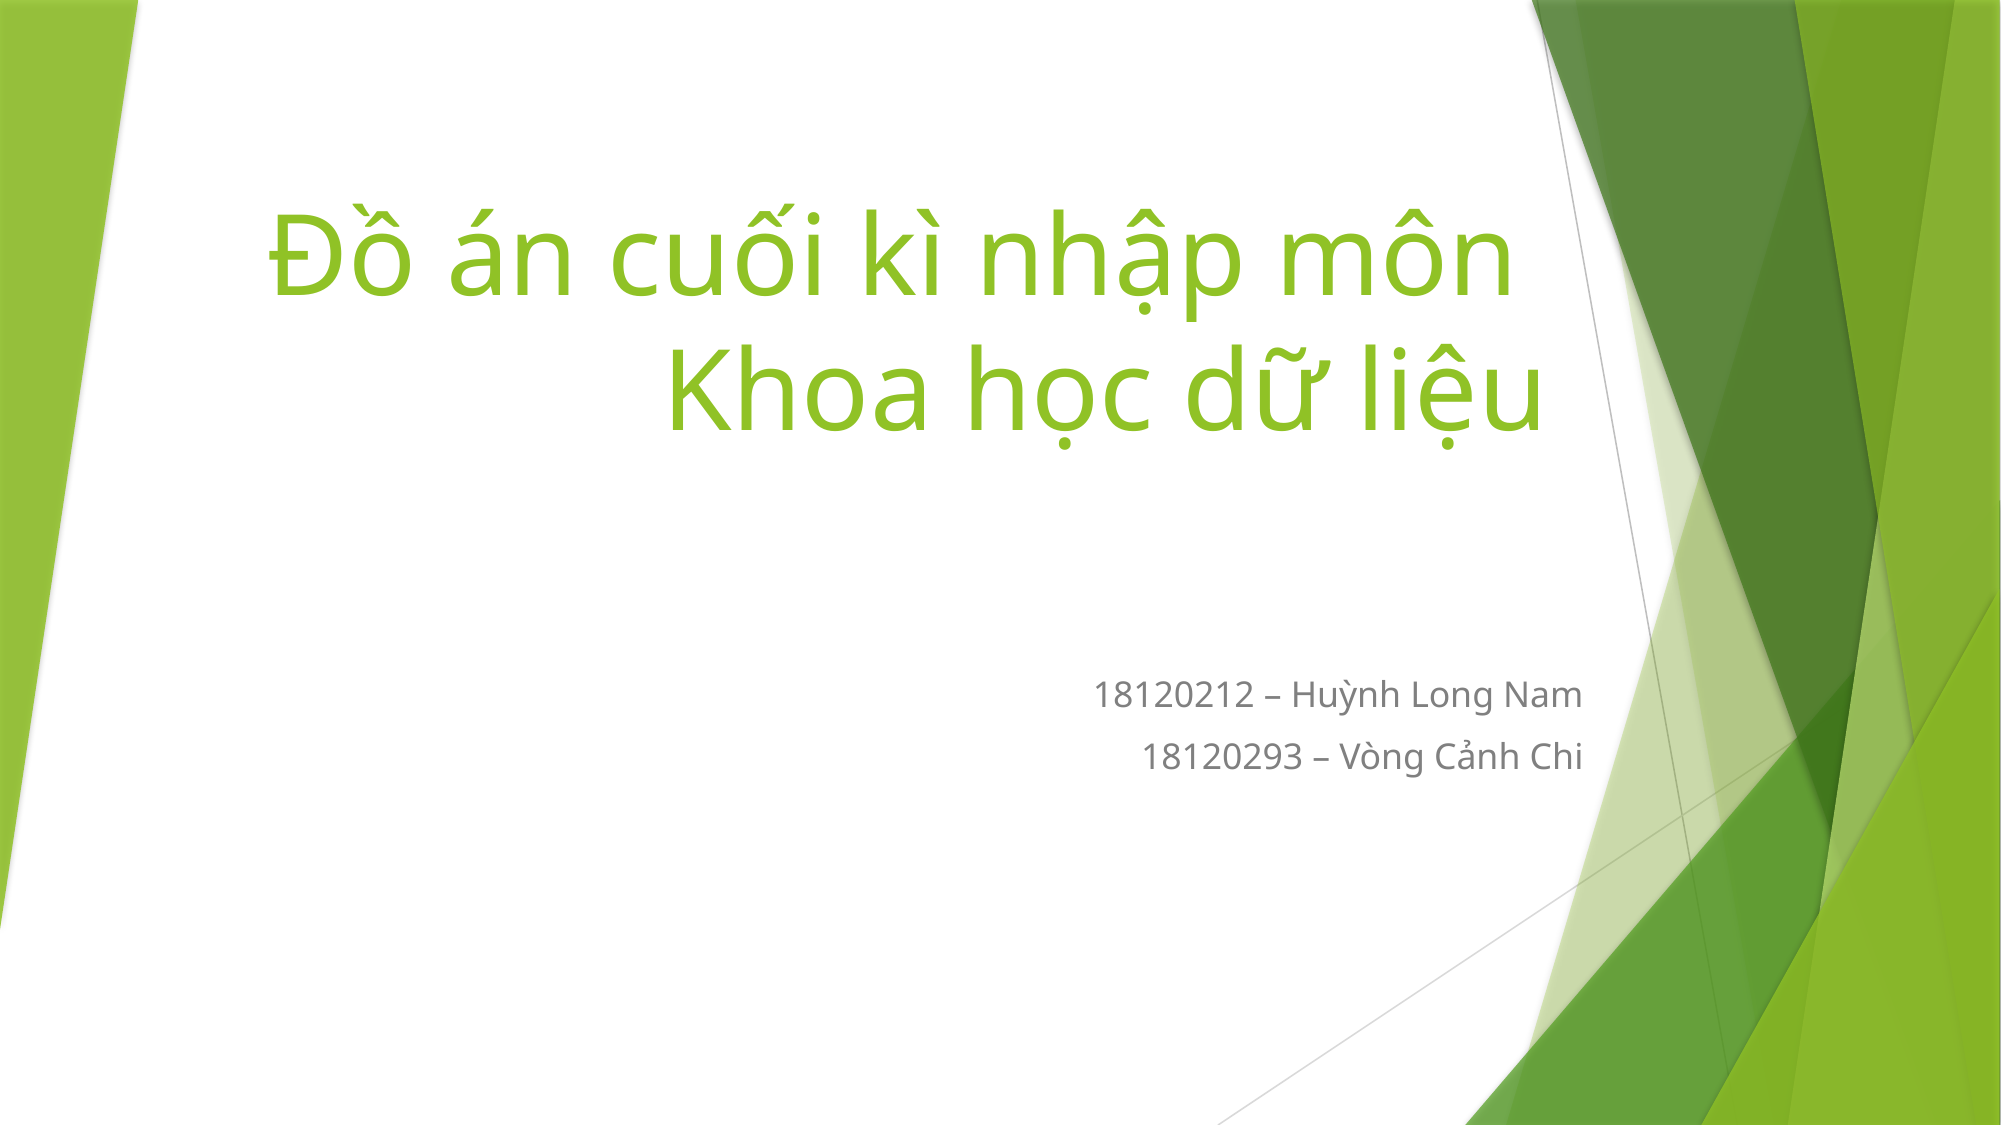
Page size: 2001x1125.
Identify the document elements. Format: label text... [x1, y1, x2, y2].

subtitle 18120212 – Huỳnh Long Nam 18120293 – Vòng Cảnh Chi [249, 664, 1599, 785]
title Đồ án cuối kì nhập môn Khoa học dữ liệu [63, 147, 1564, 461]
